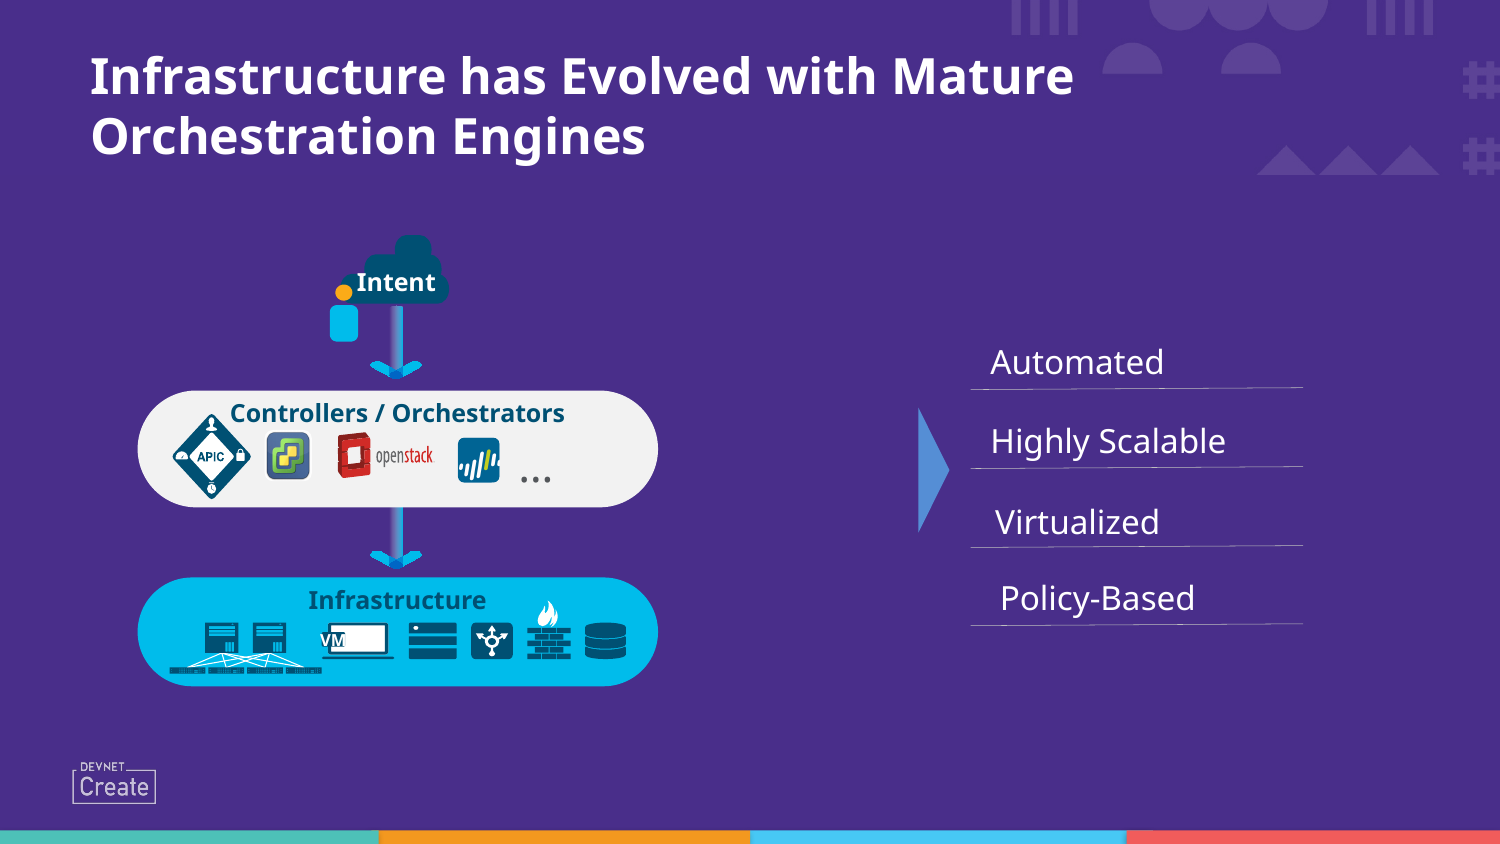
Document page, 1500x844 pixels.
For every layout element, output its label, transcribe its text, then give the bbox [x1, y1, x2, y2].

title Infrastructure has Evolved with Mature Orchestration Engines [75, 33, 1425, 175]
text_box Policy-Based [984, 569, 1308, 625]
text_box Automated [975, 333, 1299, 386]
text_box [918, 407, 950, 533]
text_box Highly Scalable [975, 412, 1299, 465]
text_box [137, 234, 659, 687]
picture [0, 0, 1500, 175]
text_box Virtualized [980, 493, 1304, 545]
